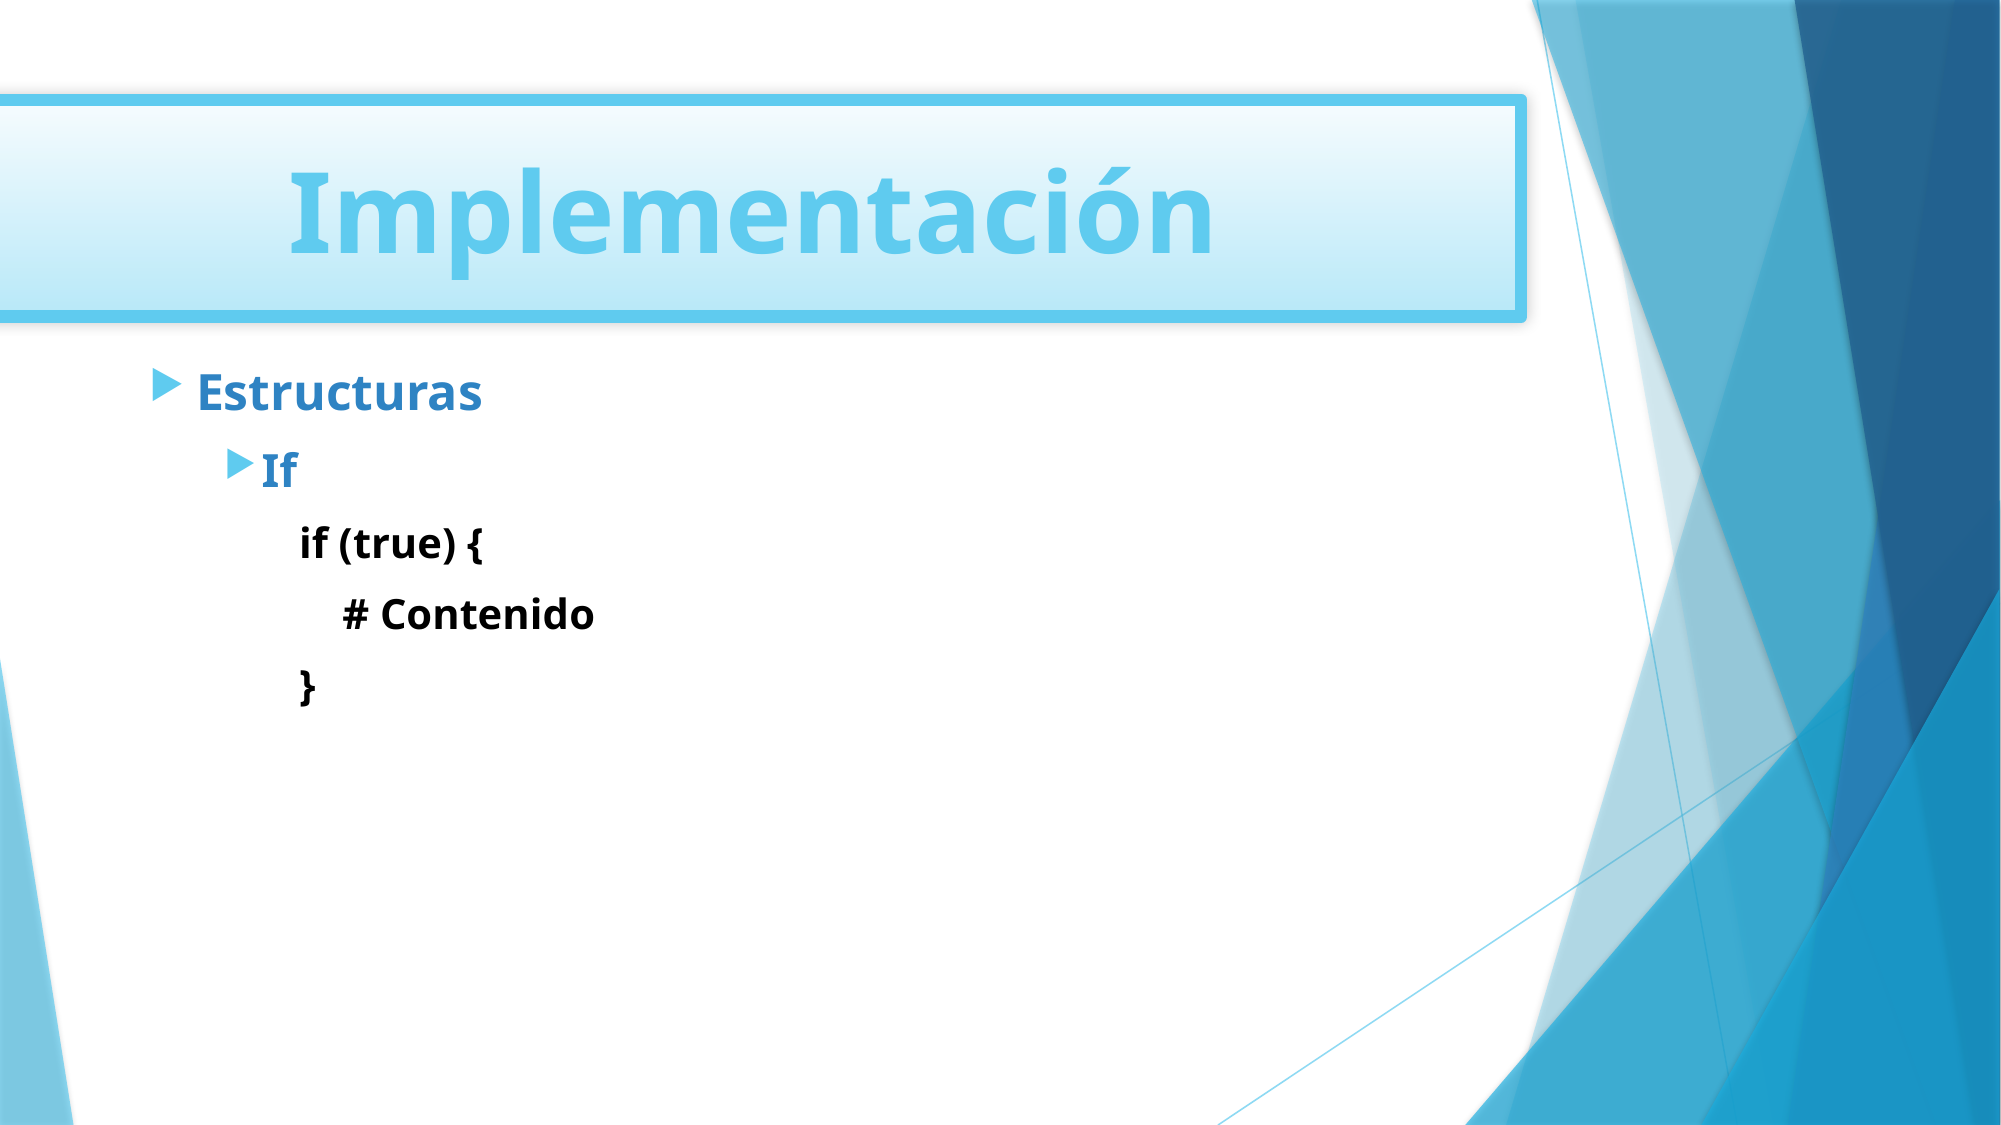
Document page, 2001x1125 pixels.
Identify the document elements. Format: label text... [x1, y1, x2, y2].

text_box Implementación [0, 98, 1523, 318]
list Estructuras If if (true) { # Contenido } [59, 352, 1449, 986]
